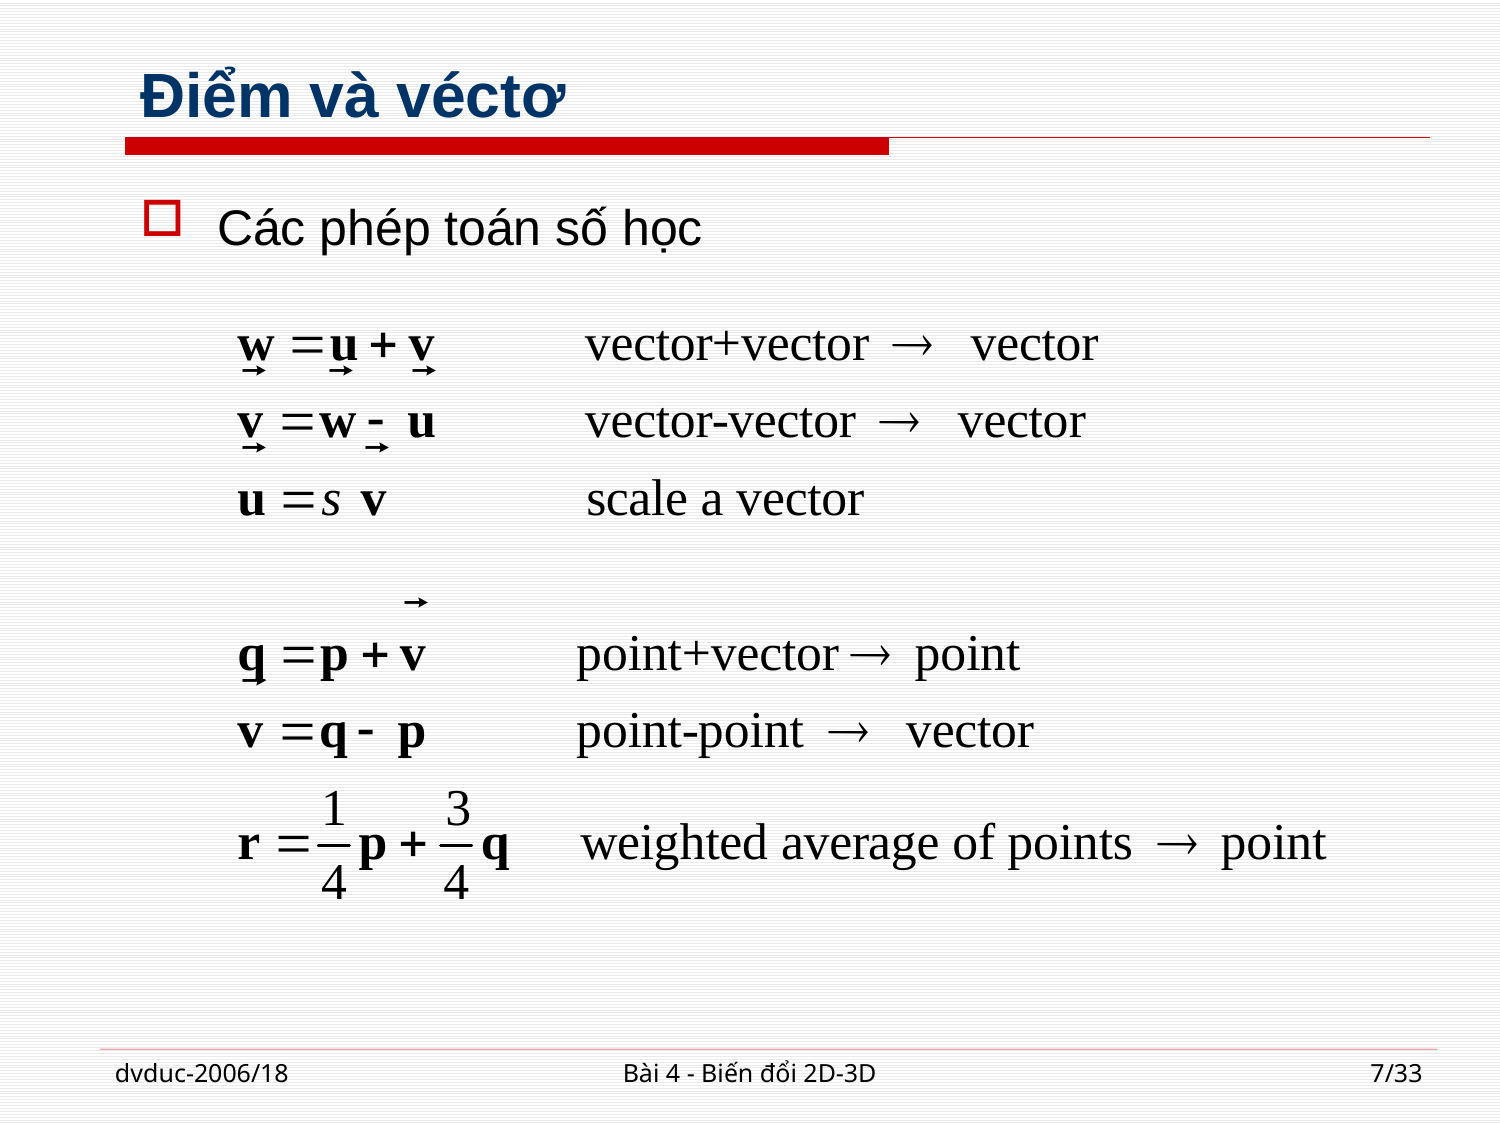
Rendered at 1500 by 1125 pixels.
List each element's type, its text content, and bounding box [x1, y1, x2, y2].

list Các phép toán số học [124, 187, 1476, 1026]
slide_number dvduc-2006/18 [99, 1049, 426, 1103]
slide_number 7/33 [1112, 1049, 1438, 1103]
footer Bài 4 - Biến đổi 2D-3D [512, 1049, 988, 1103]
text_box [229, 312, 1338, 912]
title Điểm và véctơ [124, 24, 1476, 138]
